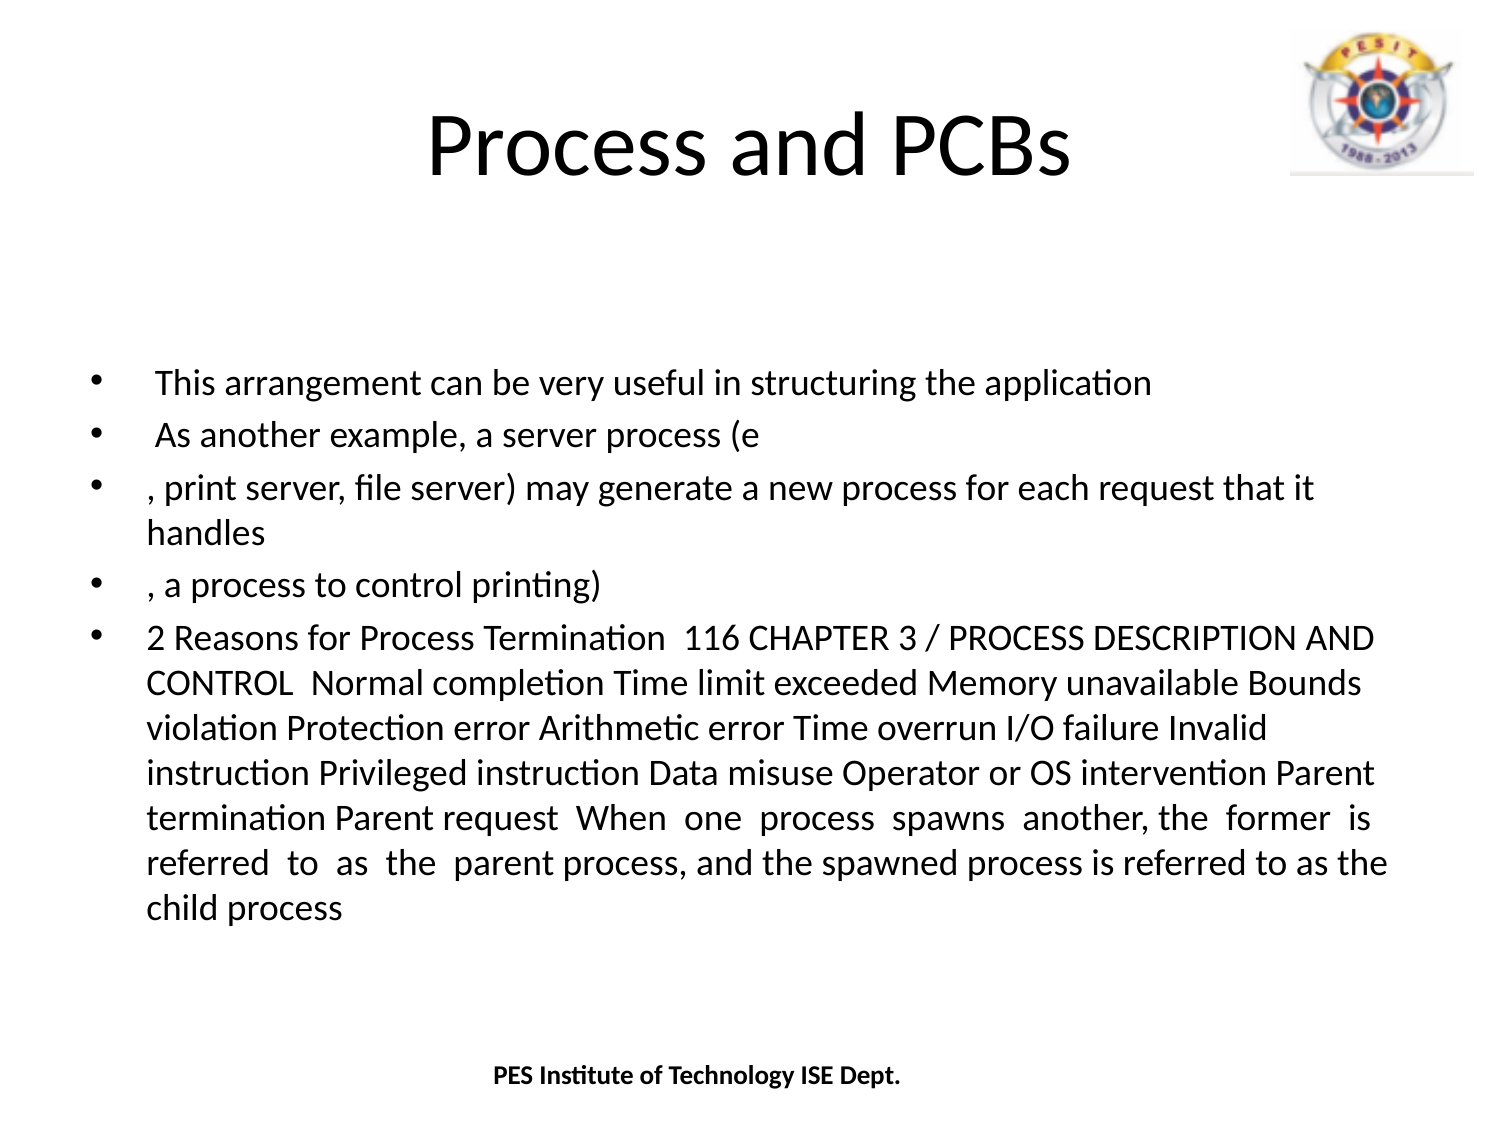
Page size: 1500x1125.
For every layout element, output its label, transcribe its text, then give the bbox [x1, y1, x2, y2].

list This arrangement can be very useful in structuring the application As another example, a server process (e , print server, file server) may generate a new process for each request that it handles , a process to control printing) 2 Reasons for Process Termination 116 CHAPTER 3 / PROCESS DESCRIPTION AND CONTROL Normal completion Time limit exceeded Memory unavailable Bounds violation Protection error Arithmetic error Time overrun I/O failure Invalid instruction Privileged instruction Data misuse Operator or OS intervention Parent termination Parent request When one process spawns another, the former is referred to as the parent process, and the spawned process is referred to as the child process [75, 262, 1425, 1005]
text_box PES Institute of Technology ISE Dept. [478, 1004, 917, 1098]
picture [1289, 29, 1474, 177]
title Process and PCBs [75, 45, 1425, 233]
